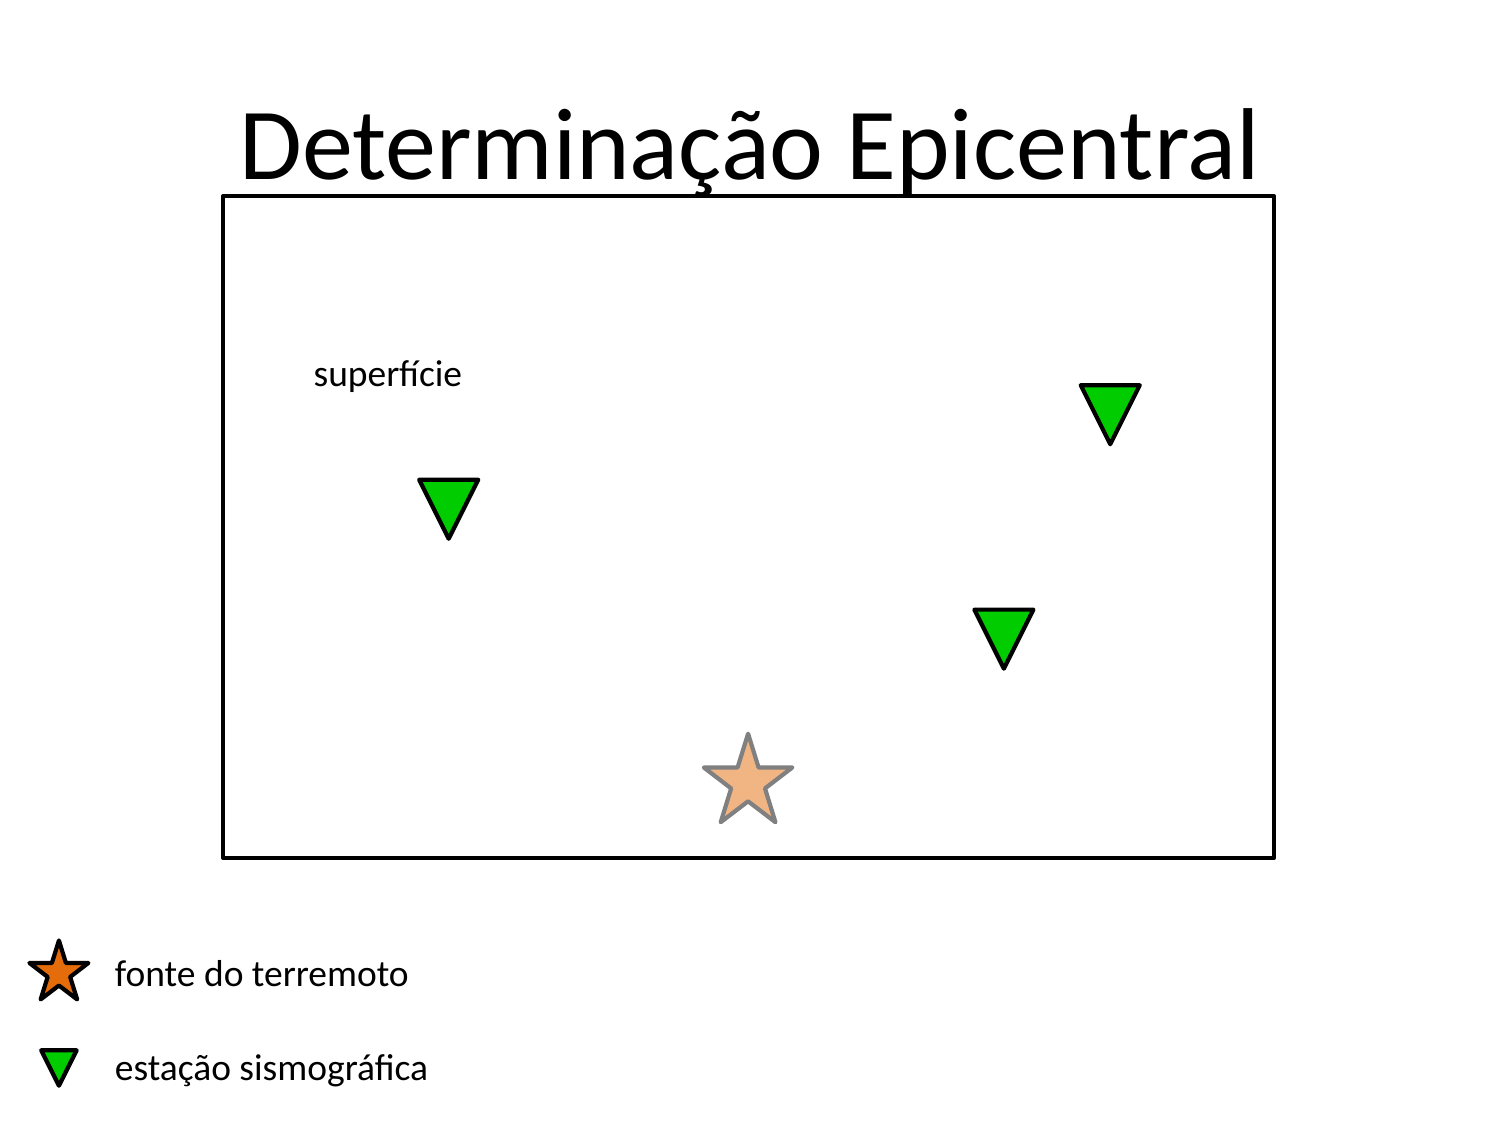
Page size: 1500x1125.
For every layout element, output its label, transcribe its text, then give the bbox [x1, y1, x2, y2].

text_box [972, 607, 1036, 671]
text_box [221, 194, 1276, 860]
text_box fonte do terremoto [100, 941, 432, 1001]
text_box [39, 1048, 79, 1088]
text_box [27, 938, 91, 1002]
text_box [417, 477, 481, 541]
text_box superfície [298, 341, 677, 401]
text_box [1078, 383, 1142, 447]
title Determinação Epicentral [75, 45, 1425, 233]
text_box estação sismográfica [100, 1035, 491, 1096]
